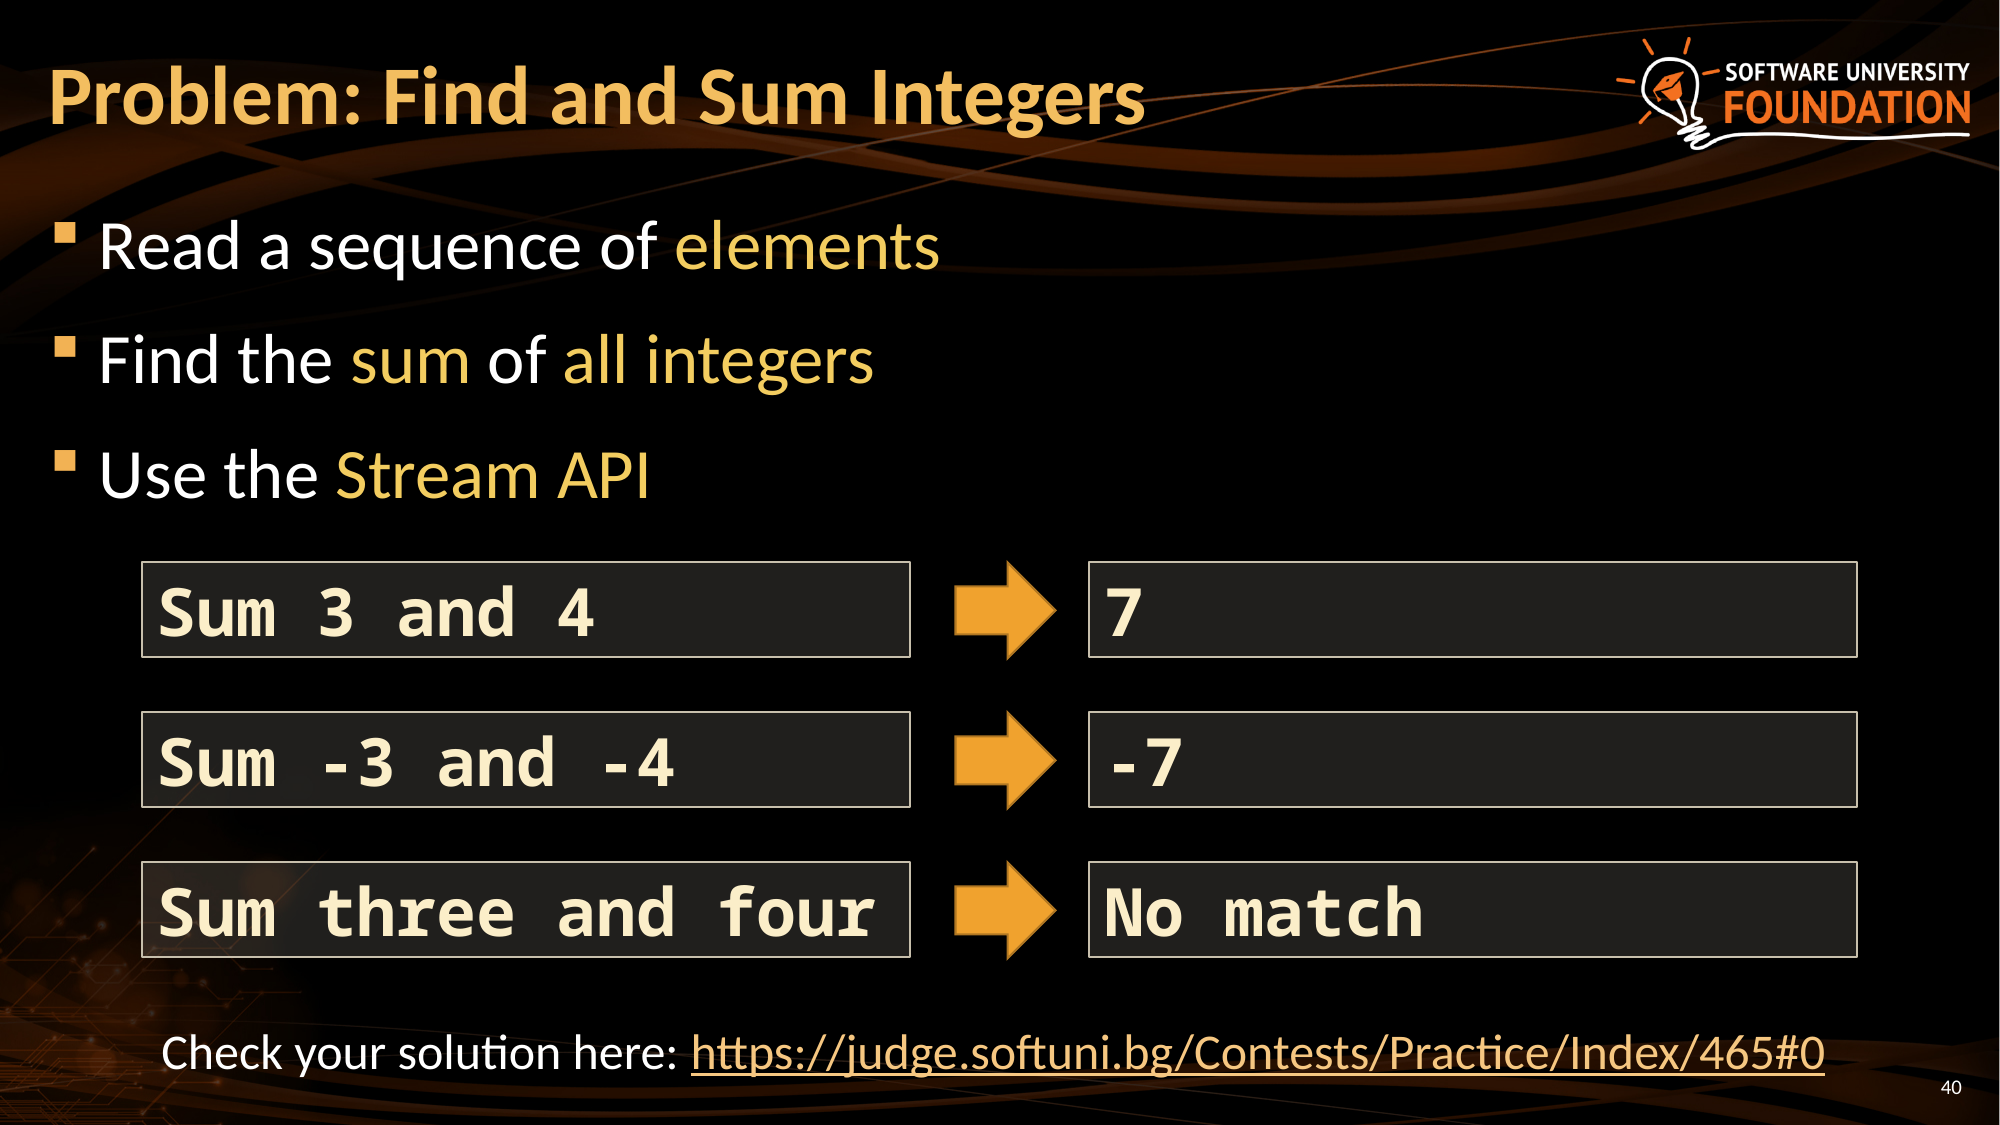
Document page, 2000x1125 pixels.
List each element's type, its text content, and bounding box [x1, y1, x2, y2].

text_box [142, 712, 1858, 809]
text_box Check your solution here: https://judge.softuni.bg/Contests/Practice/Index/465#0 [124, 1011, 1863, 1087]
list Read a sequence of elements Find the sum of all integers Use the Stream API [31, 188, 1968, 1103]
title Problem: Find and Sum Integers [30, 6, 1602, 189]
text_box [142, 562, 1858, 659]
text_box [142, 862, 1858, 959]
picture [0, 0, 2000, 1125]
